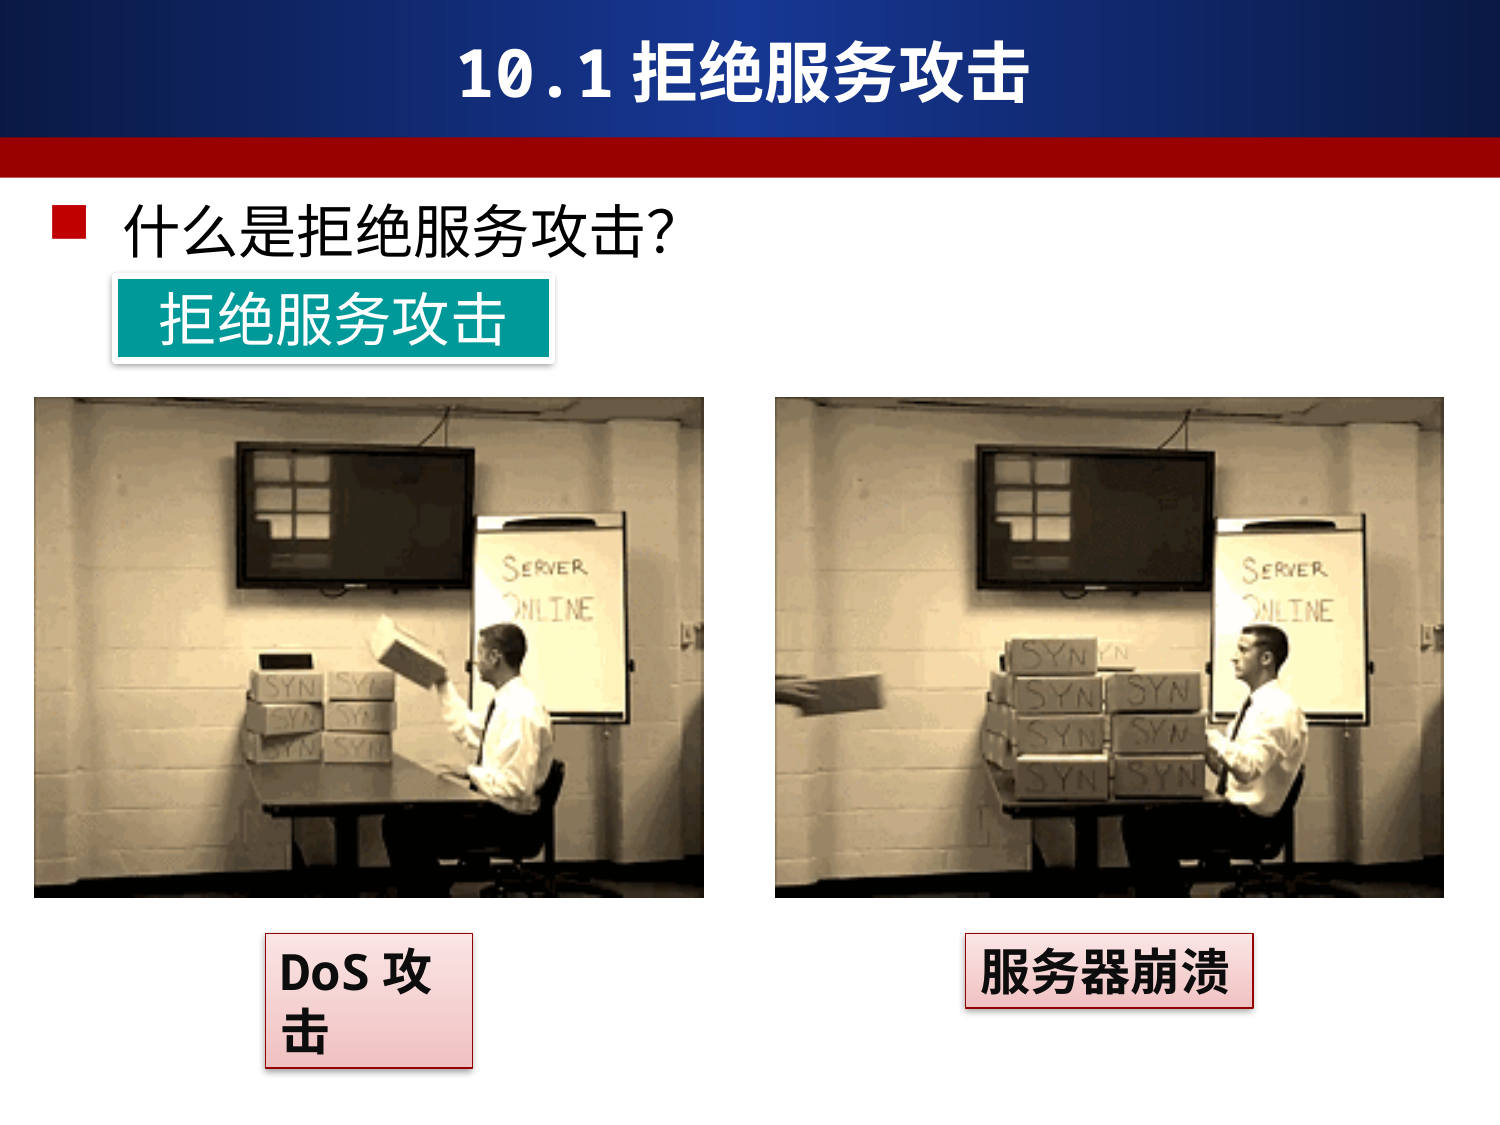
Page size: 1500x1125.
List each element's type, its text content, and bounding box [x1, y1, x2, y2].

text_box DoS攻击 [265, 933, 473, 1069]
picture [34, 396, 704, 898]
text_box 服务器崩溃 [965, 933, 1254, 1009]
text_box 什么是拒绝服务攻击？ [30, 186, 1387, 275]
picture [774, 396, 1444, 898]
text_box 拒绝服务攻击 [112, 273, 555, 364]
title 10.1拒绝服务攻击 [50, 24, 1438, 118]
